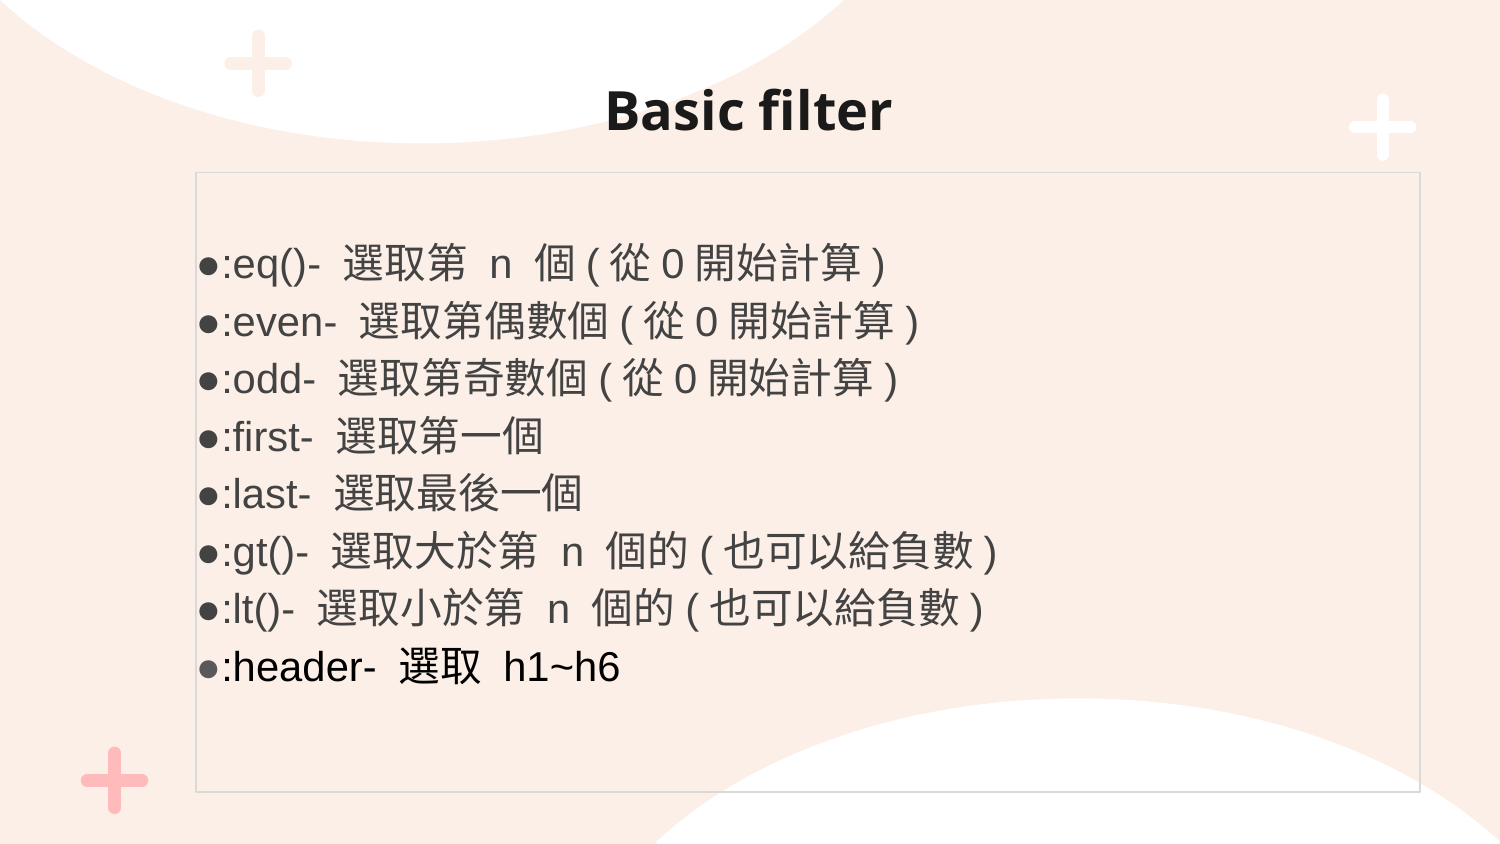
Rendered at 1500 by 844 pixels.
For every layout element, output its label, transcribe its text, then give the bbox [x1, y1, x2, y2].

title Basic filter [115, 67, 1383, 163]
list ●:eq()- 選取第 n 個(從0開始計算) ●:even- 選取第偶數個(從0開始計算) ●:odd- 選取第奇數個(從0開始計算) ●:first- 選取第一個 ●:last- 選取最後一個 ●:gt()- 選取大於第 n 個的(也可以給負數) ●:lt()- 選取小於第 n 個的(也可以給負數) ●:header- 選取 h1~h6 [195, 172, 1420, 793]
